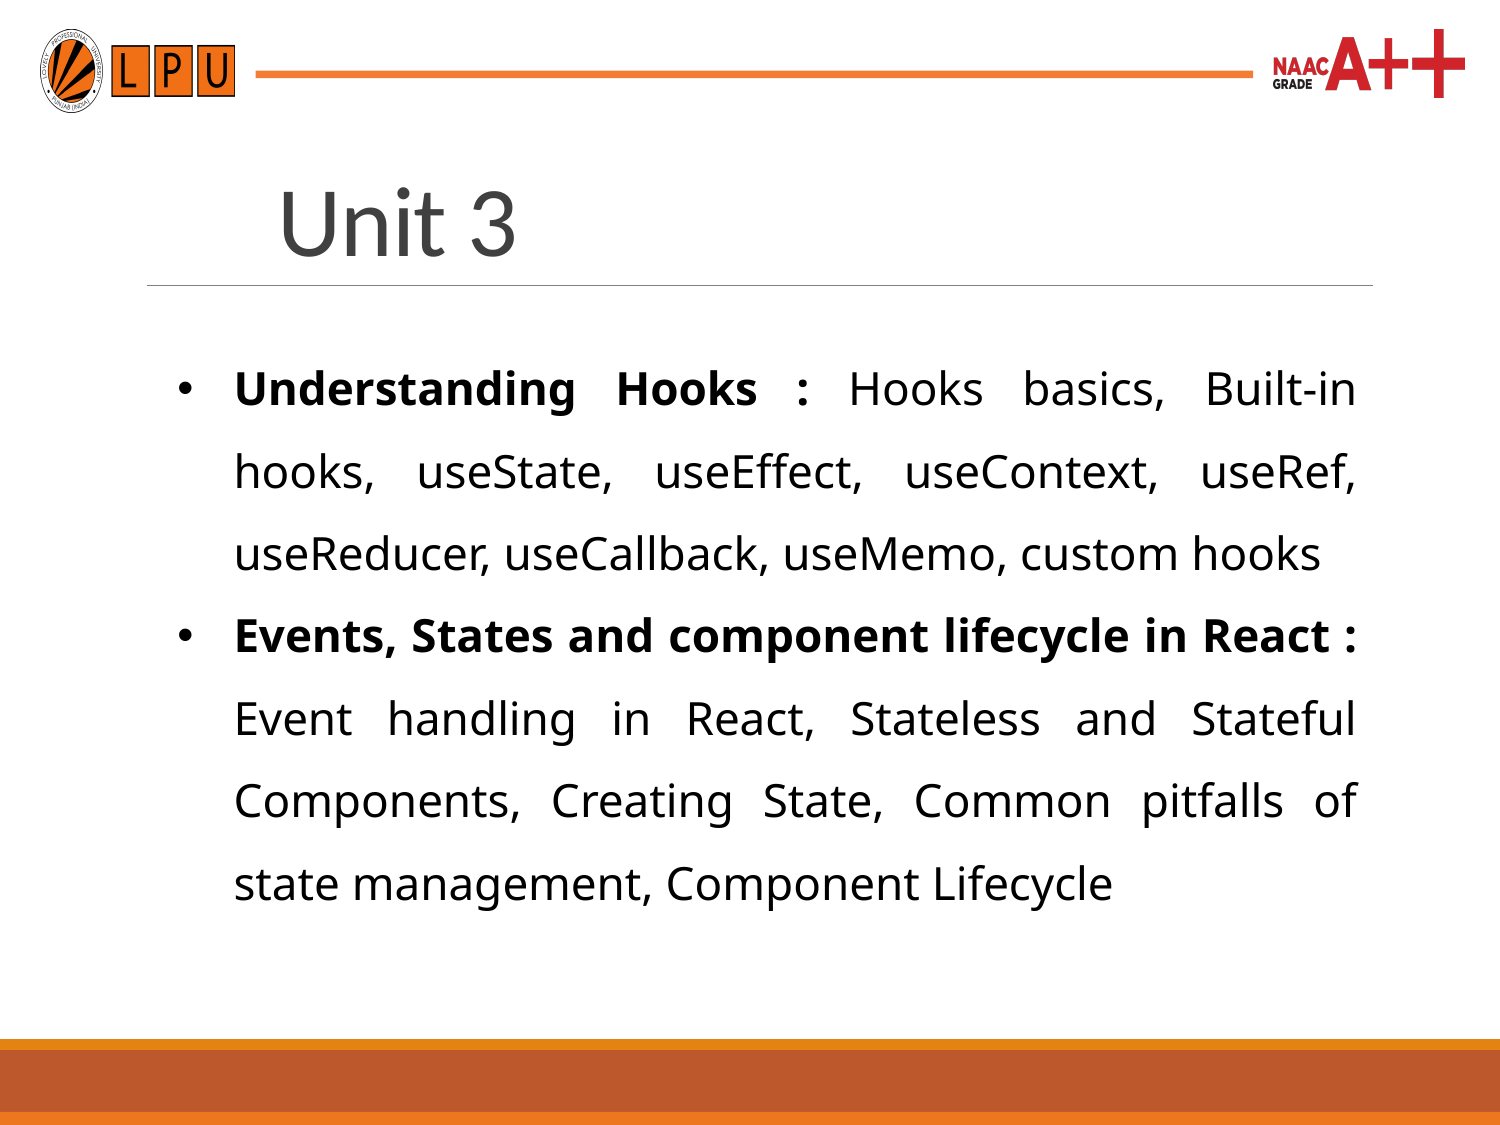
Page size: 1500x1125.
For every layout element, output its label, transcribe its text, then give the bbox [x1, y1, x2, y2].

title Unit 3 [262, 47, 1500, 285]
picture [40, 29, 235, 113]
picture [1273, 29, 1465, 47]
text_box Understanding Hooks : Hooks basics, Built-in hooks, useState, useEffect, useContext, useRef, useReducer, useCallback, useMemo, custom hooks Events, States and component lifecycle in React : Event handling in React, Stateless and Stateful Components, Creating State, Common pitfalls of state management, Component Lifecycle [162, 324, 1373, 917]
